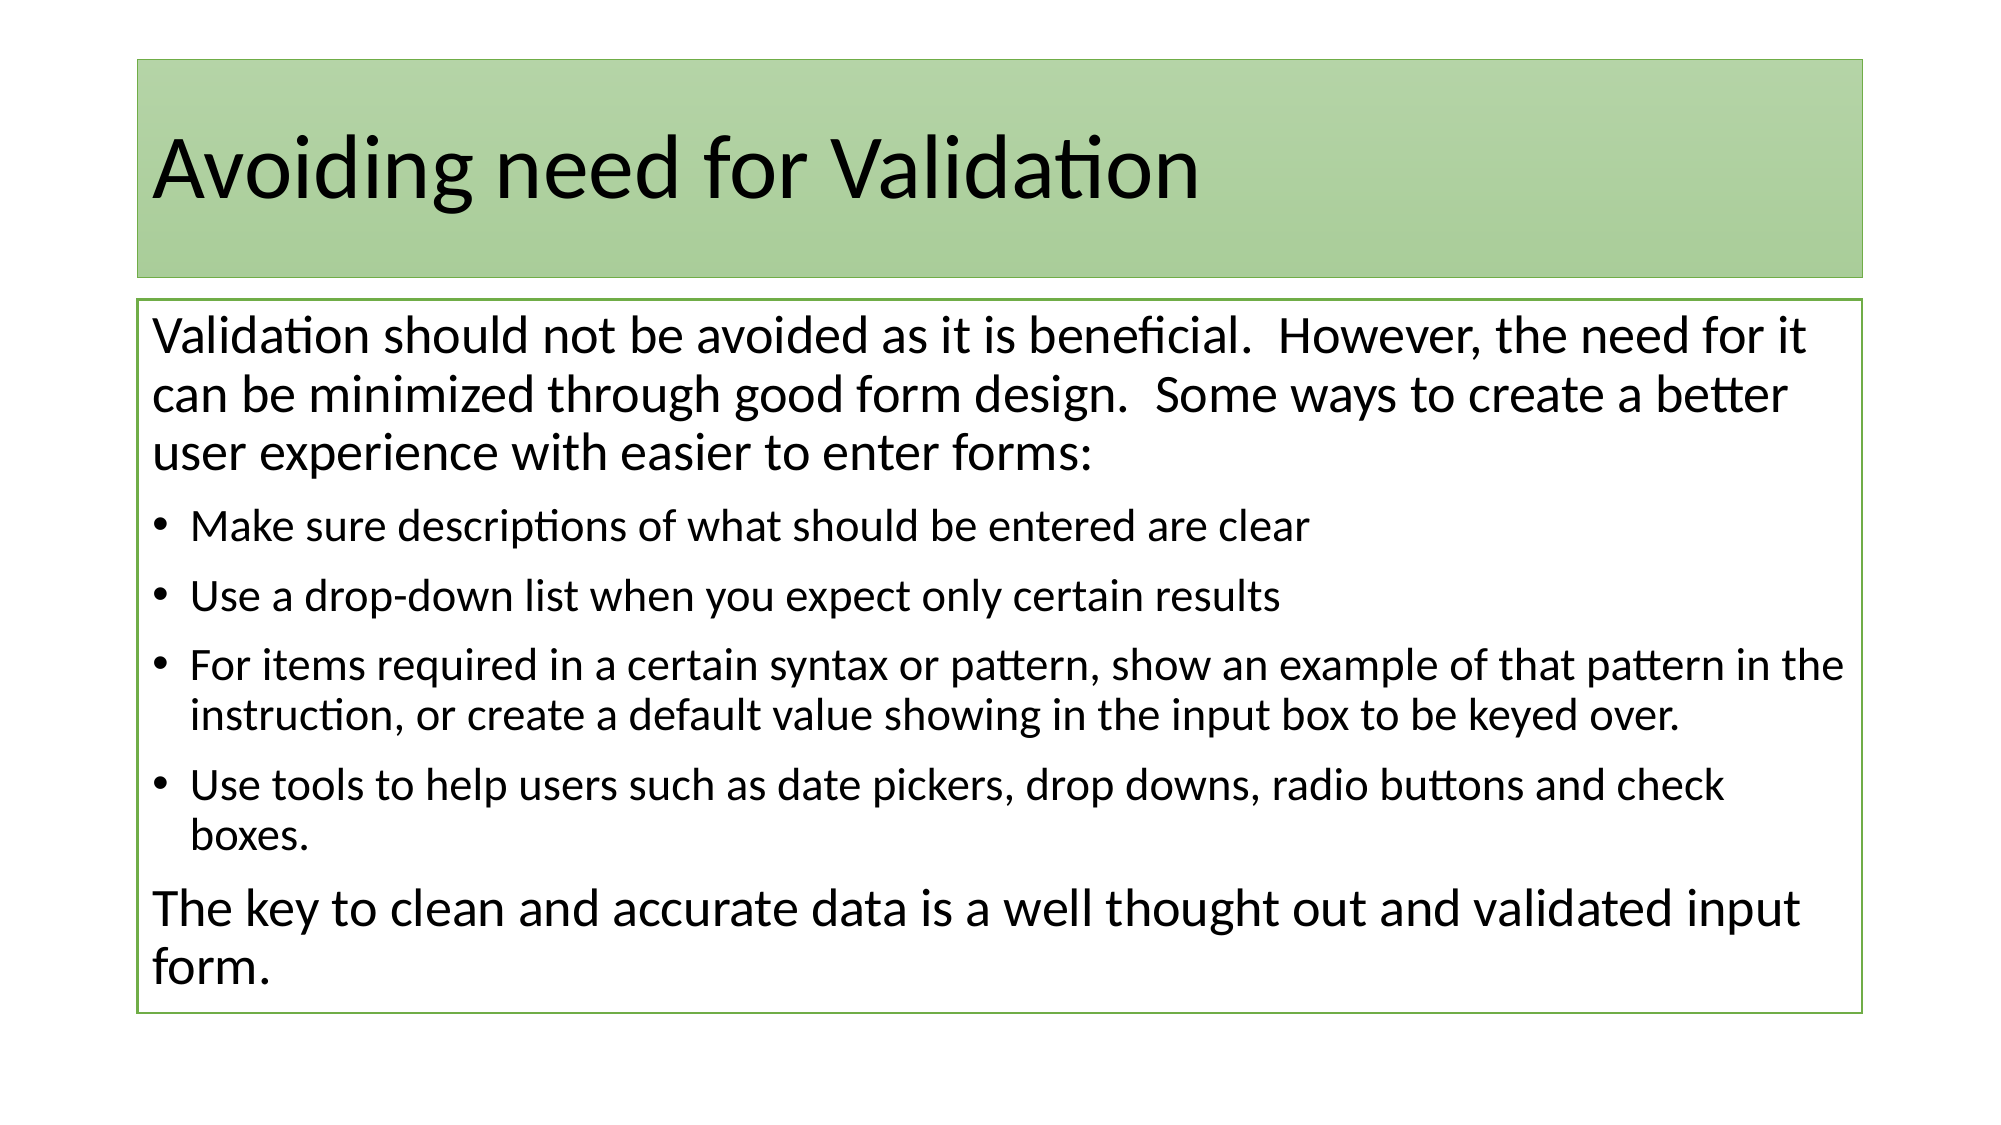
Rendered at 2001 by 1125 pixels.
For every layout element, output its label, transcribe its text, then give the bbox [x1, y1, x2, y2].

list Validation should not be avoided as it is beneficial. However, the need for it can be minimized through good form design. Some ways to create a better user experience with easier to enter forms: Make sure descriptions of what should be entered are clear Use a drop-down list when you expect only certain results For items required in a certain syntax or pattern, show an example of that pattern in the instruction, or create a default value showing in the input box to be keyed over. Use tools to help users such as date pickers, drop downs, radio buttons and check boxes. The key to clean and accurate data is a well thought out and validated input form. [136, 298, 1863, 1014]
title Avoiding need for Validation [137, 59, 1863, 278]
